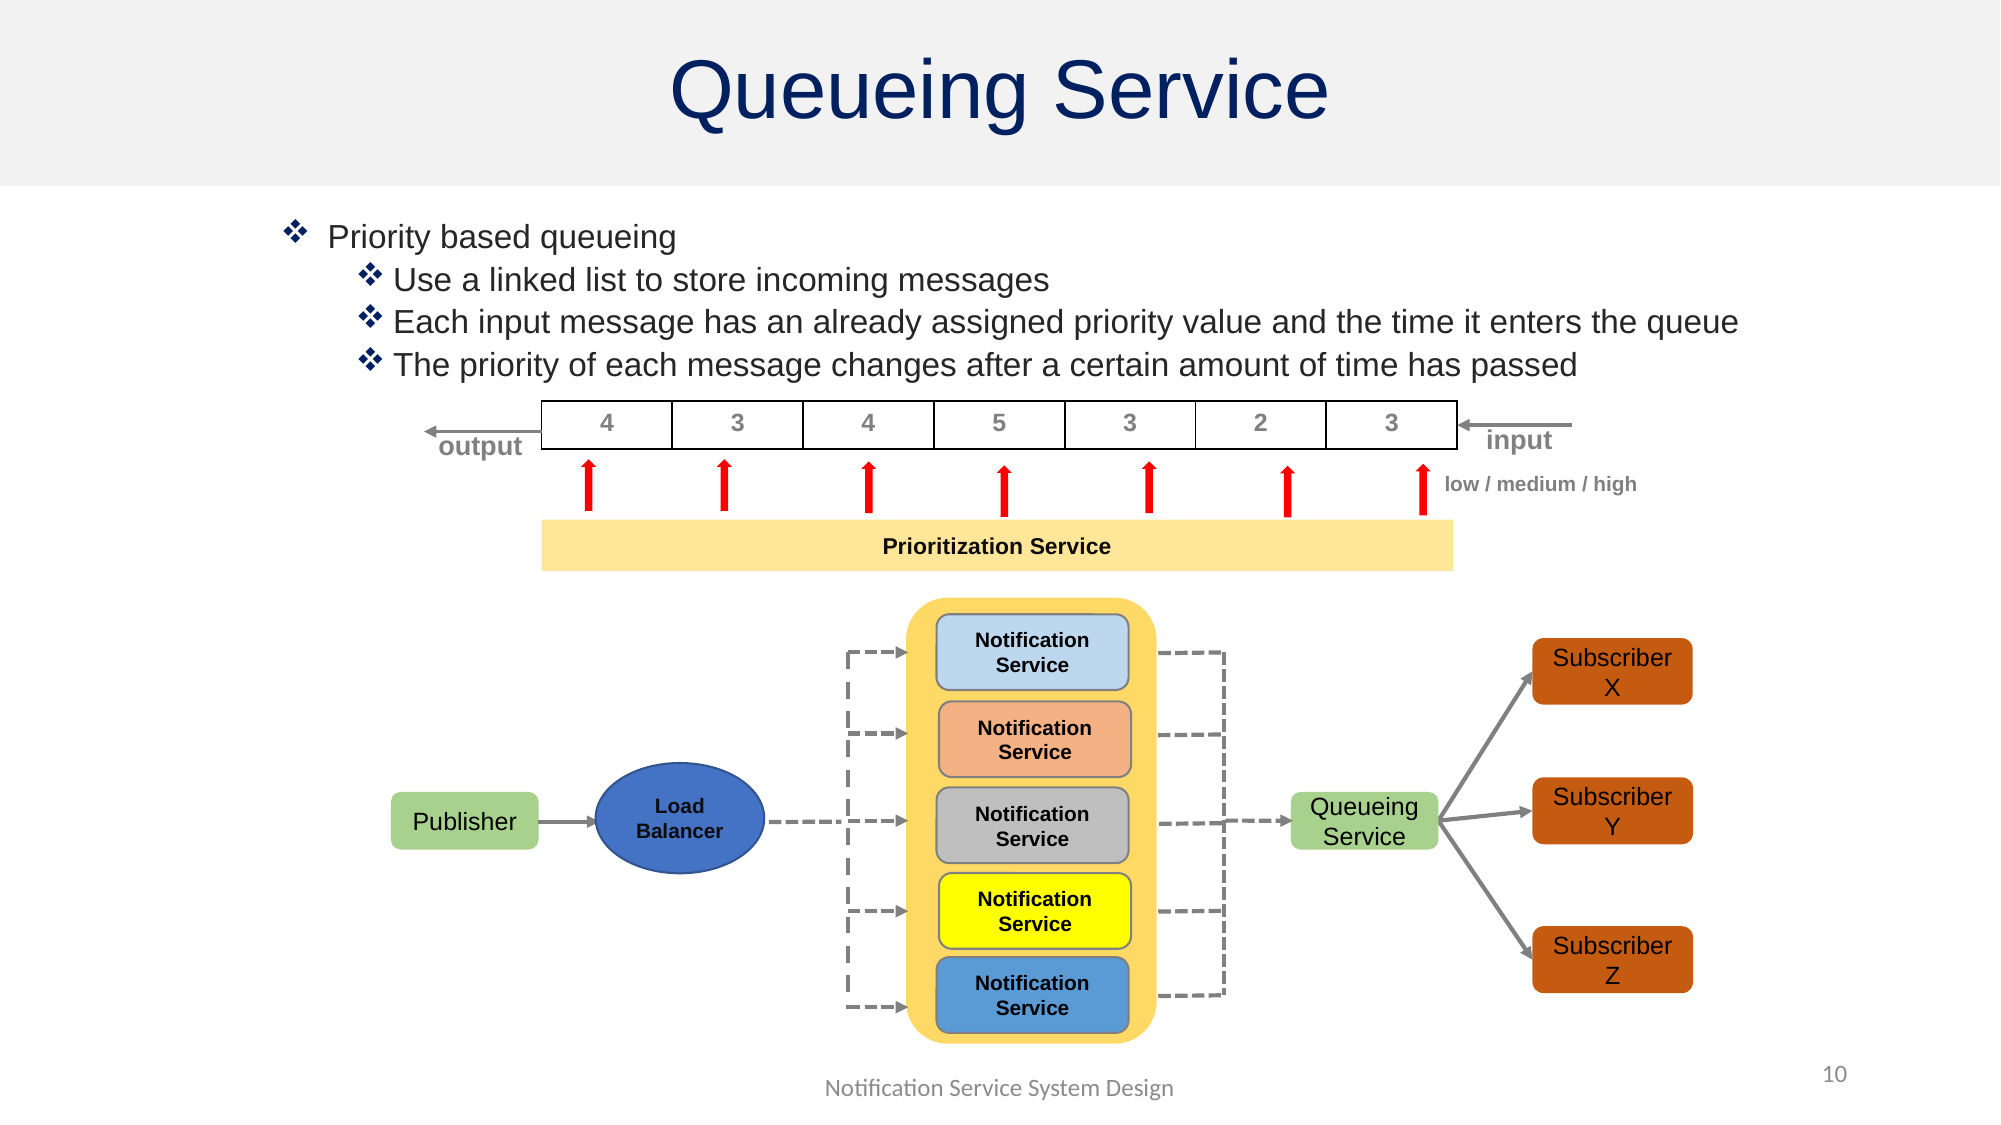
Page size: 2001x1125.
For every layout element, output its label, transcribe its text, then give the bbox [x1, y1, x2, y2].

text_box Subscriber Y [1533, 776, 1695, 846]
text_box Queueing Service [1289, 790, 1438, 851]
text_box Publisher [389, 790, 540, 851]
table_header 5 [935, 402, 1064, 448]
text_box input [1452, 415, 1567, 462]
text_box Notification Service [935, 956, 1130, 1034]
slide_number 10 [1412, 1042, 1863, 1103]
text_box [1277, 464, 1298, 519]
text_box [994, 463, 1015, 519]
text_box Notification Service [935, 613, 1130, 692]
table_header 4 [542, 402, 671, 448]
table_header 2 [1196, 402, 1325, 448]
text_box Load Balancer [594, 761, 766, 875]
text_box [1418, 503, 1428, 517]
list Priority based queueing Use a linked list to store incoming messages Each input message has an already assigned priority value and the time it enters the queue The priority of each message changes after a certain amount of time has passed [190, 212, 1941, 1043]
text_box Notification Service [937, 871, 1133, 950]
text_box [904, 596, 1158, 1045]
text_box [1438, 671, 1533, 810]
text_box Subscriber Z [1531, 925, 1695, 995]
title Queueing Service [0, 0, 2000, 186]
text_box [1139, 459, 1160, 515]
text_box [714, 457, 735, 512]
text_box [1438, 810, 1533, 820]
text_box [1438, 820, 1533, 960]
text_box Notification Service [937, 700, 1133, 779]
text_box output [413, 420, 537, 468]
table_header 4 [804, 402, 933, 448]
table_header 3 [1066, 402, 1195, 448]
text_box [858, 459, 879, 515]
table_header 3 [673, 402, 802, 448]
table_header 3 [1327, 402, 1456, 448]
text_box Notification Service [935, 786, 1130, 865]
text_box [578, 457, 599, 512]
footer Notification Service System Design [662, 1056, 1338, 1117]
text_box low / medium / high [1406, 462, 1653, 503]
text_box Subscriber X [1531, 636, 1694, 706]
